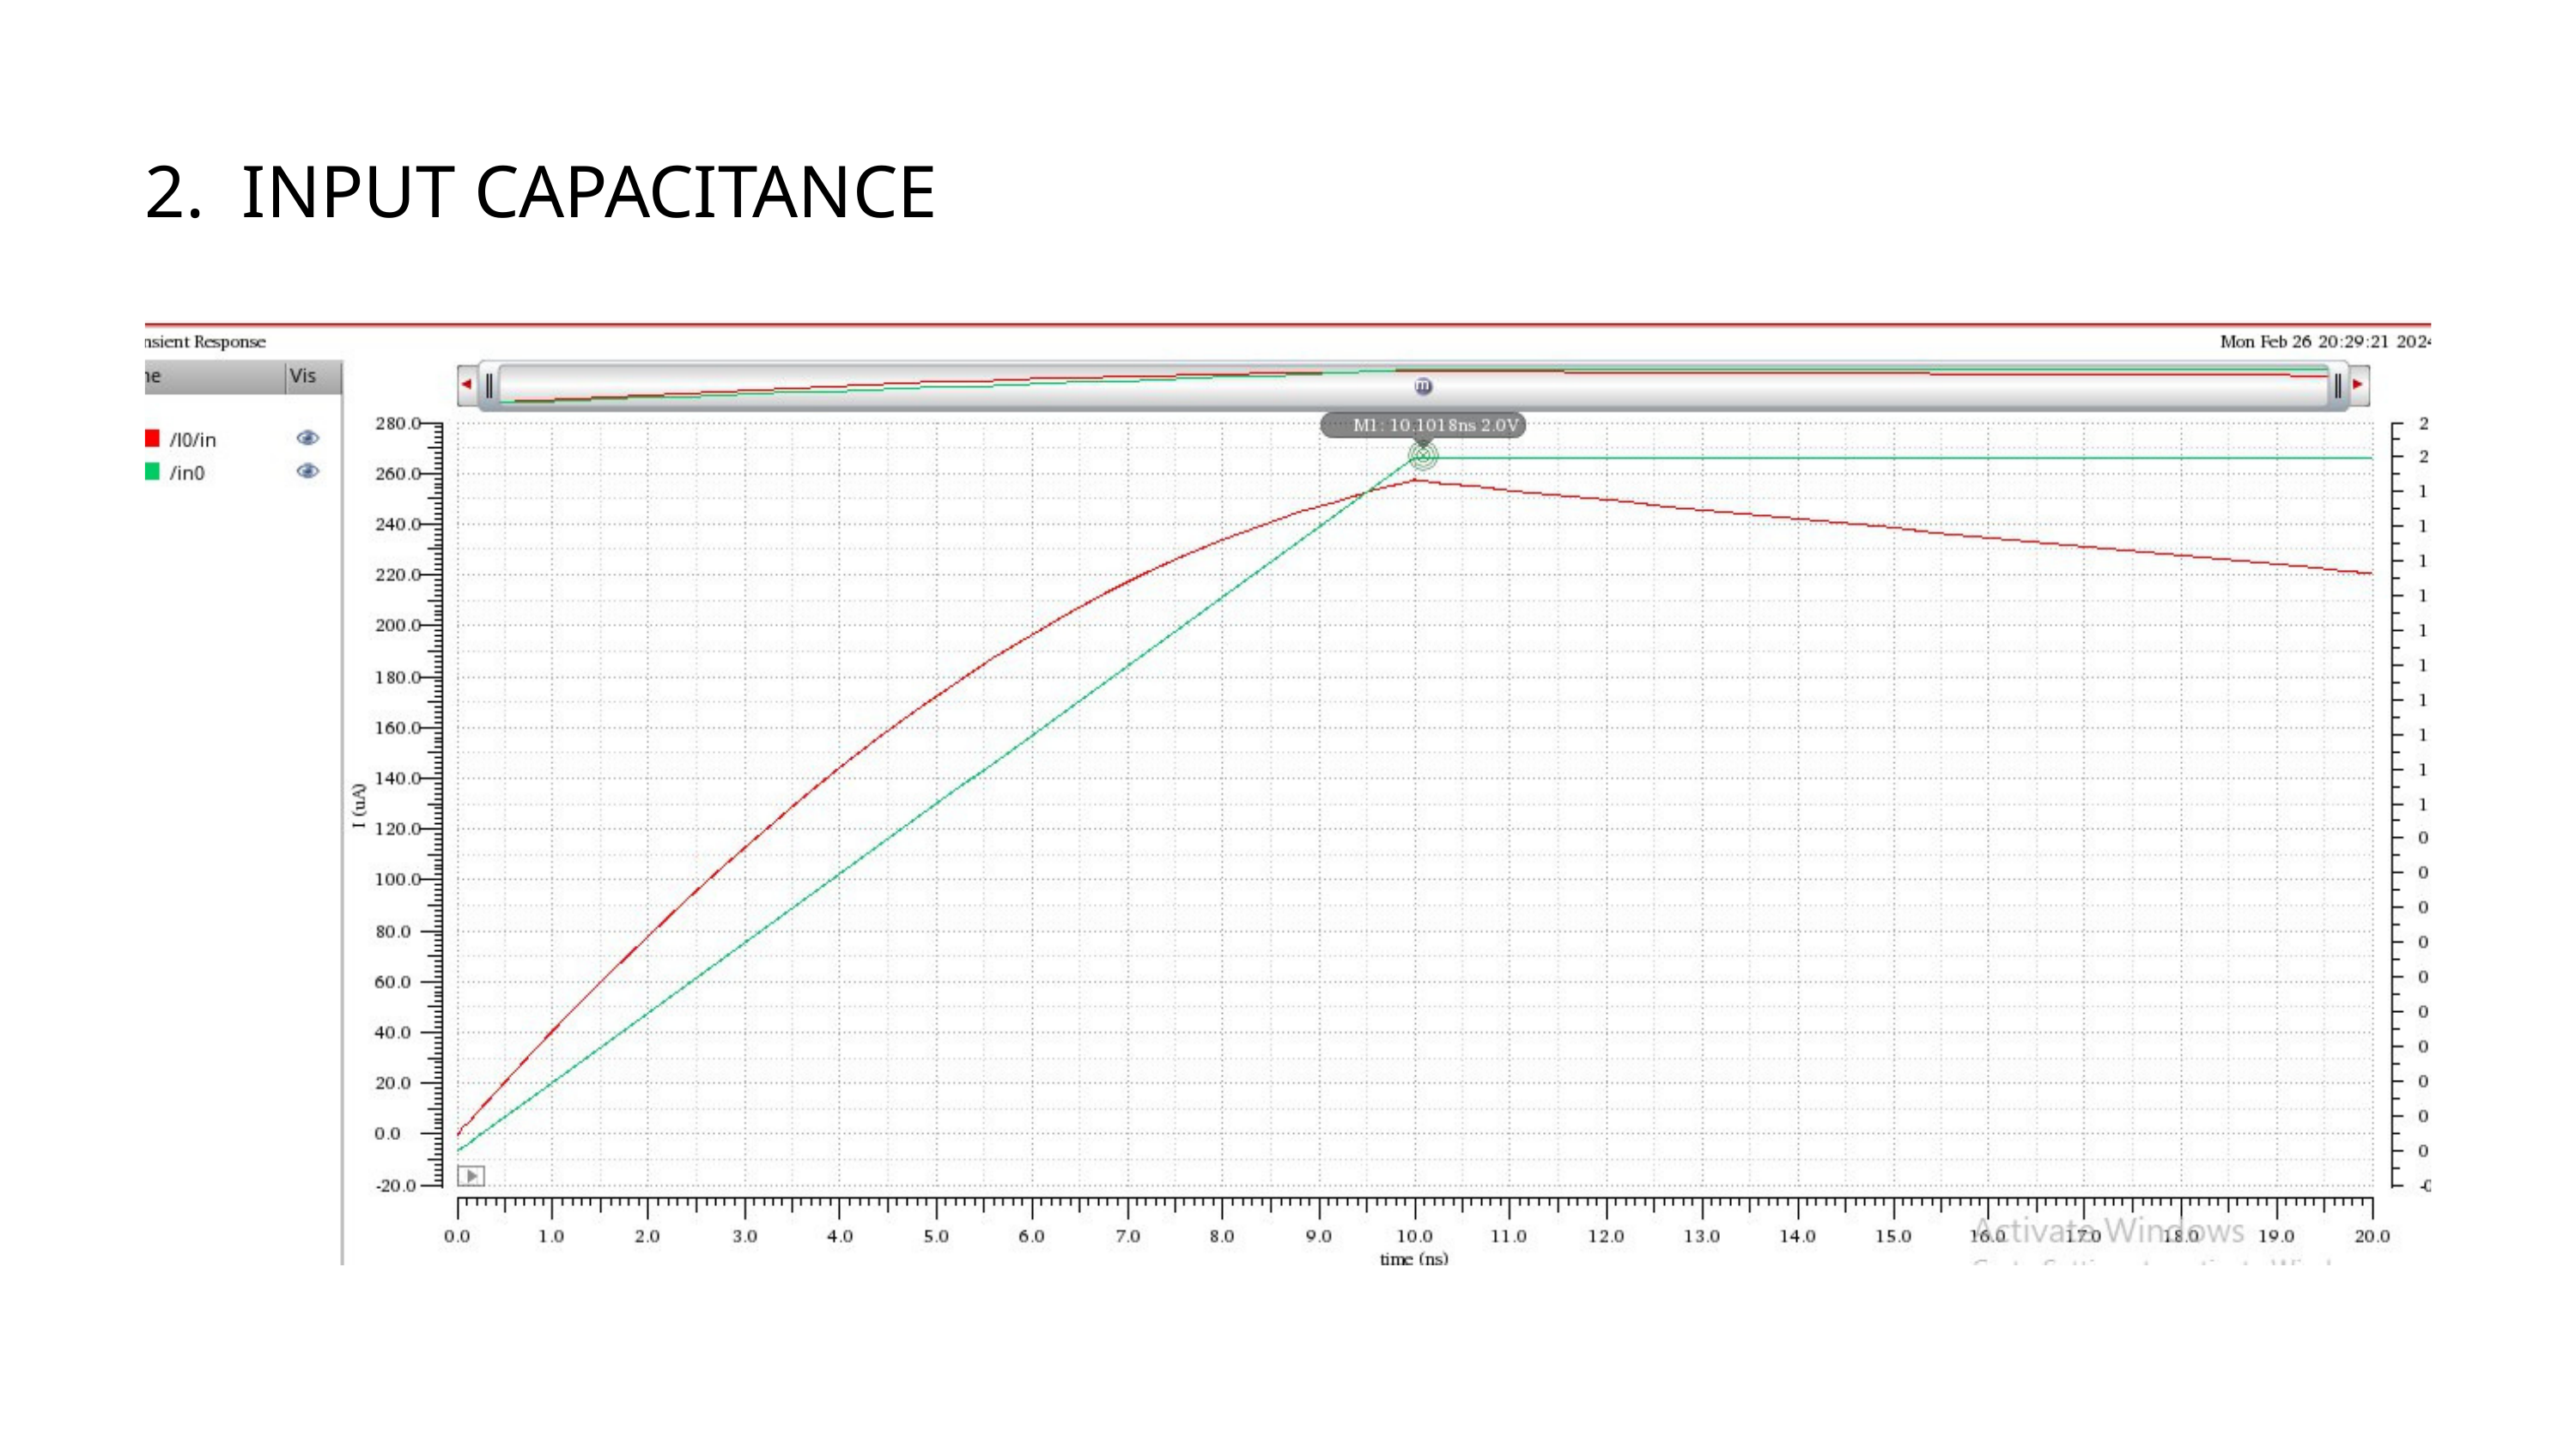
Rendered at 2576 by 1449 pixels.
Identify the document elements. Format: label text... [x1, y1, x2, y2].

text_box [144, 320, 2432, 1265]
text_box 2. INPUT CAPACITANCE [144, 131, 1437, 232]
